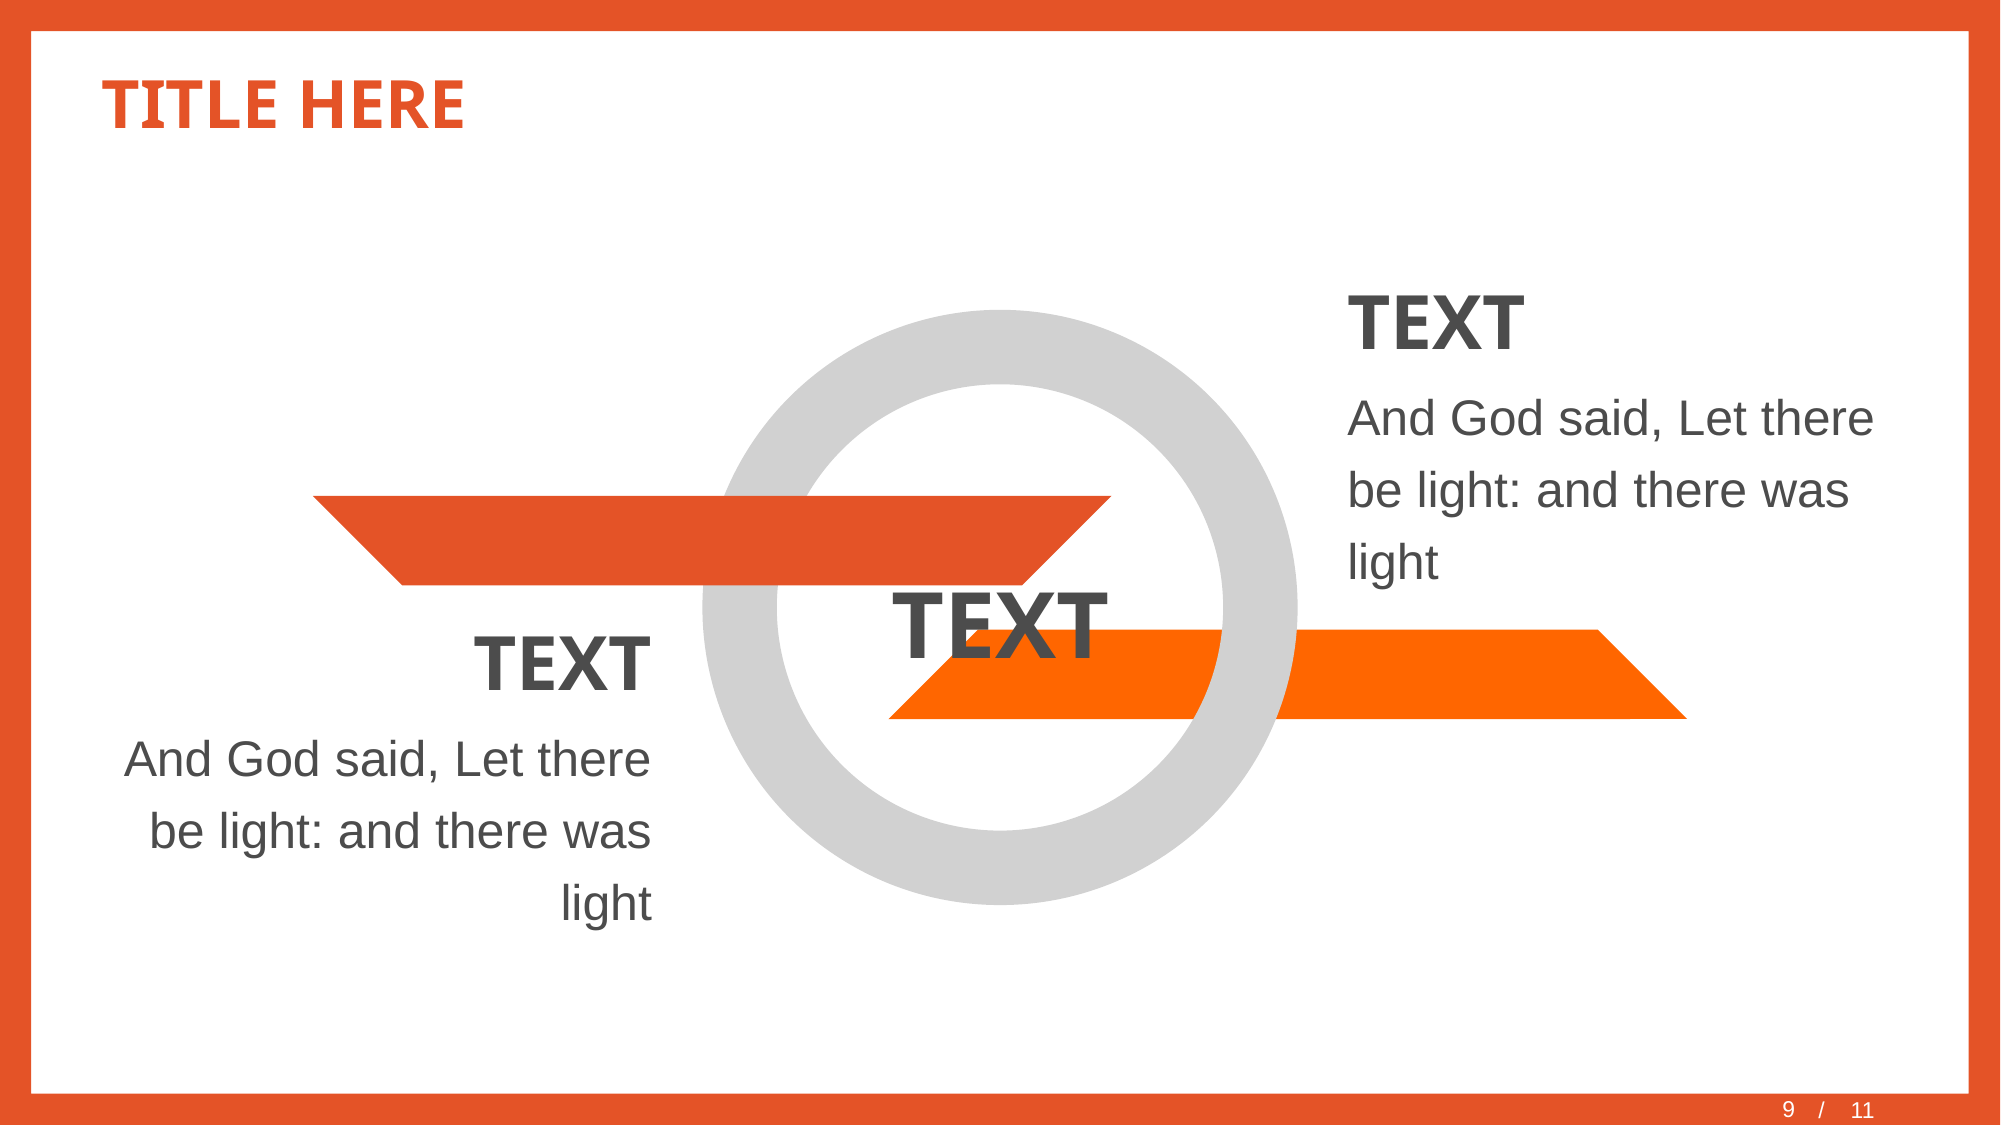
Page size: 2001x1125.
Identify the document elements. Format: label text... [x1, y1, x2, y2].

footer / 11 [1803, 1095, 2000, 1123]
title TITLE HERE [86, 42, 1914, 161]
text_box [310, 493, 1114, 588]
text_box [700, 307, 1300, 908]
text_box TEXT And God said, Let there be light: and there was light [1332, 249, 1914, 597]
text_box TEXT [842, 537, 1159, 685]
text_box [1278, 627, 1690, 722]
text_box [886, 627, 1220, 722]
text_box TEXT And God said, Let there be light: and there was light [86, 590, 667, 938]
slide_number 9 [1422, 1098, 1810, 1125]
